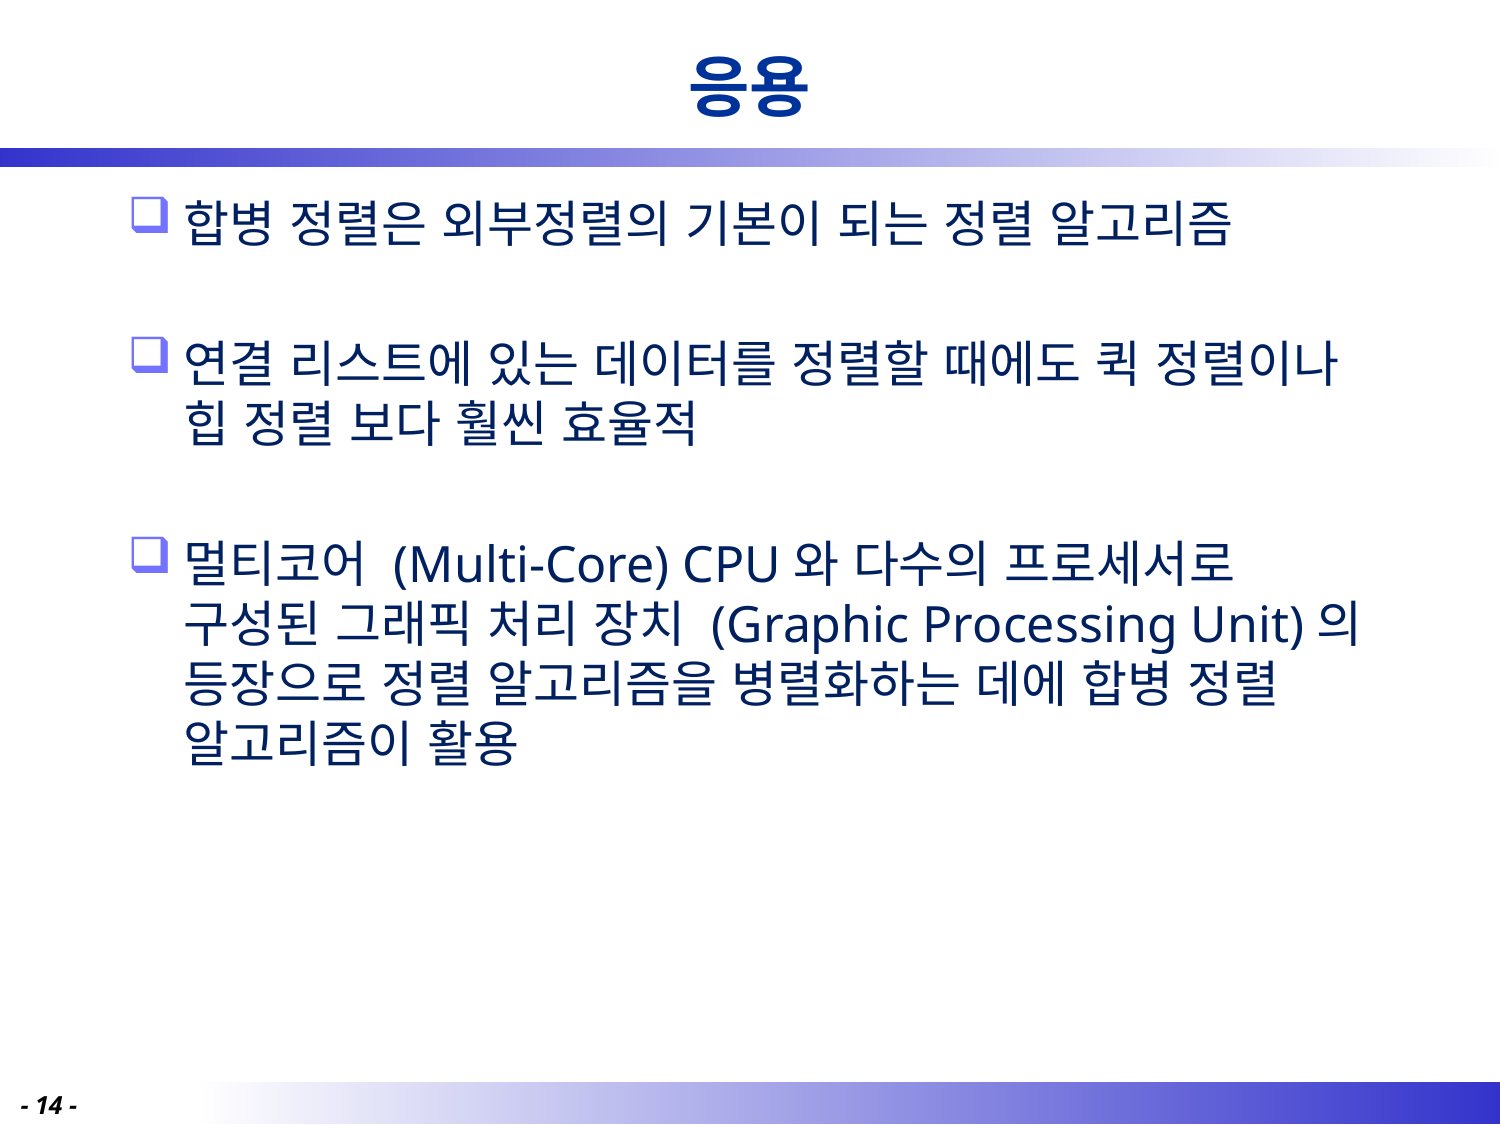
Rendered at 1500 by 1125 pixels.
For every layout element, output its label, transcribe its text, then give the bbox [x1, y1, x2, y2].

slide_number - 14 - [5, 1082, 113, 1118]
title 응용 [112, 7, 1388, 163]
list 합병 정렬은 외부정렬의 기본이 되는 정렬 알고리즘 연결 리스트에 있는 데이터를 정렬할 때에도 퀵 정렬이나 힙 정렬 보다 훨씬 효율적 멀티코어 (Multi-Core) CPU와 다수의 프로세서로 구성된 그래픽 처리 장치 (Graphic Processing Unit)의 등장으로 정렬 알고리즘을 병렬화하는 데에 합병 정렬 알고리즘이 활용 [112, 184, 1388, 1082]
